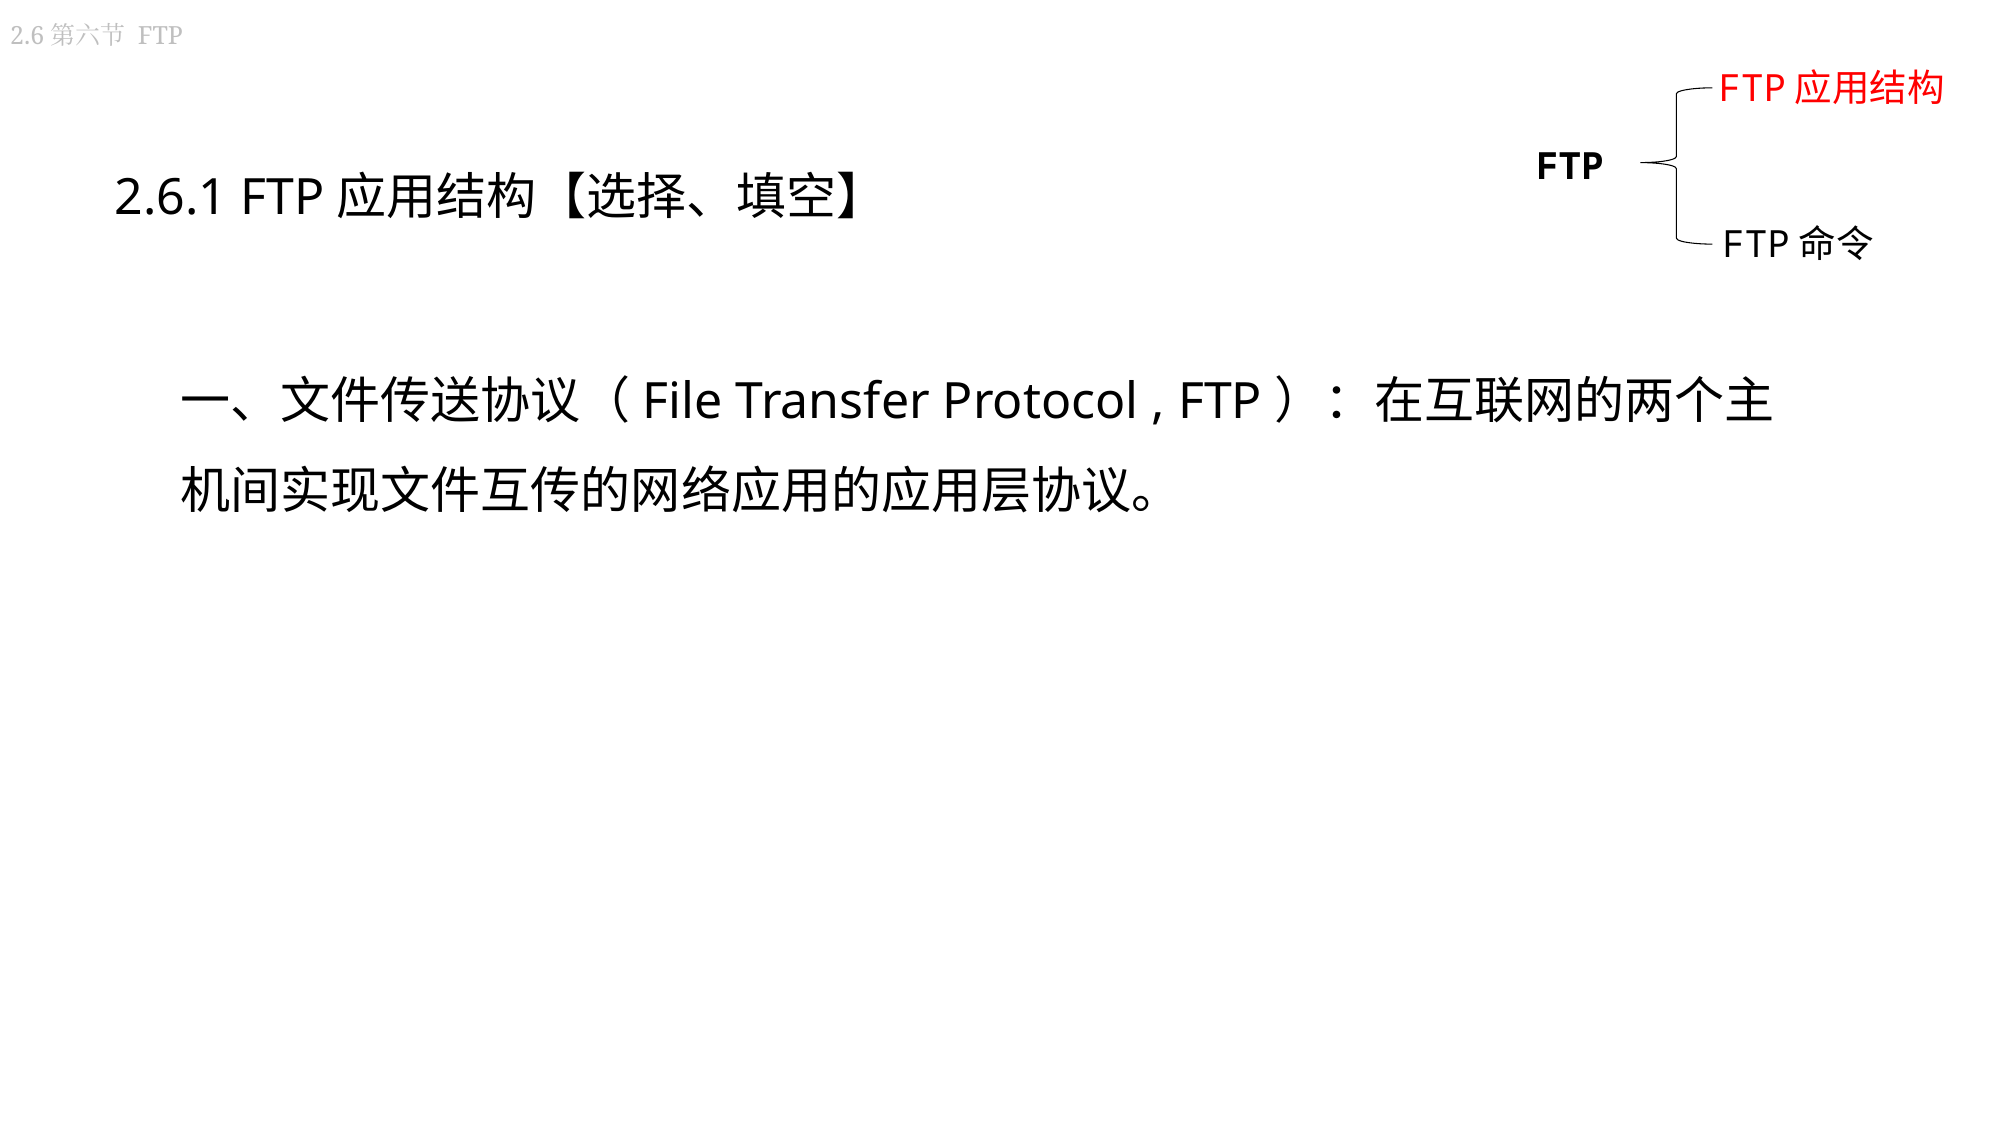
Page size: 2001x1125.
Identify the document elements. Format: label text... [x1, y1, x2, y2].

text_box 2.6.1 FTP应用结构【选择、填空】 [96, 125, 1095, 234]
text_box 一、文件传送协议（File Transfer Protocol , FTP）：在互联网的两个主机间实现文件互传的网络应用的应用层协议。 [166, 330, 1793, 526]
text_box 2.6第六节 FTP [0, 12, 198, 57]
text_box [1525, 67, 1952, 273]
